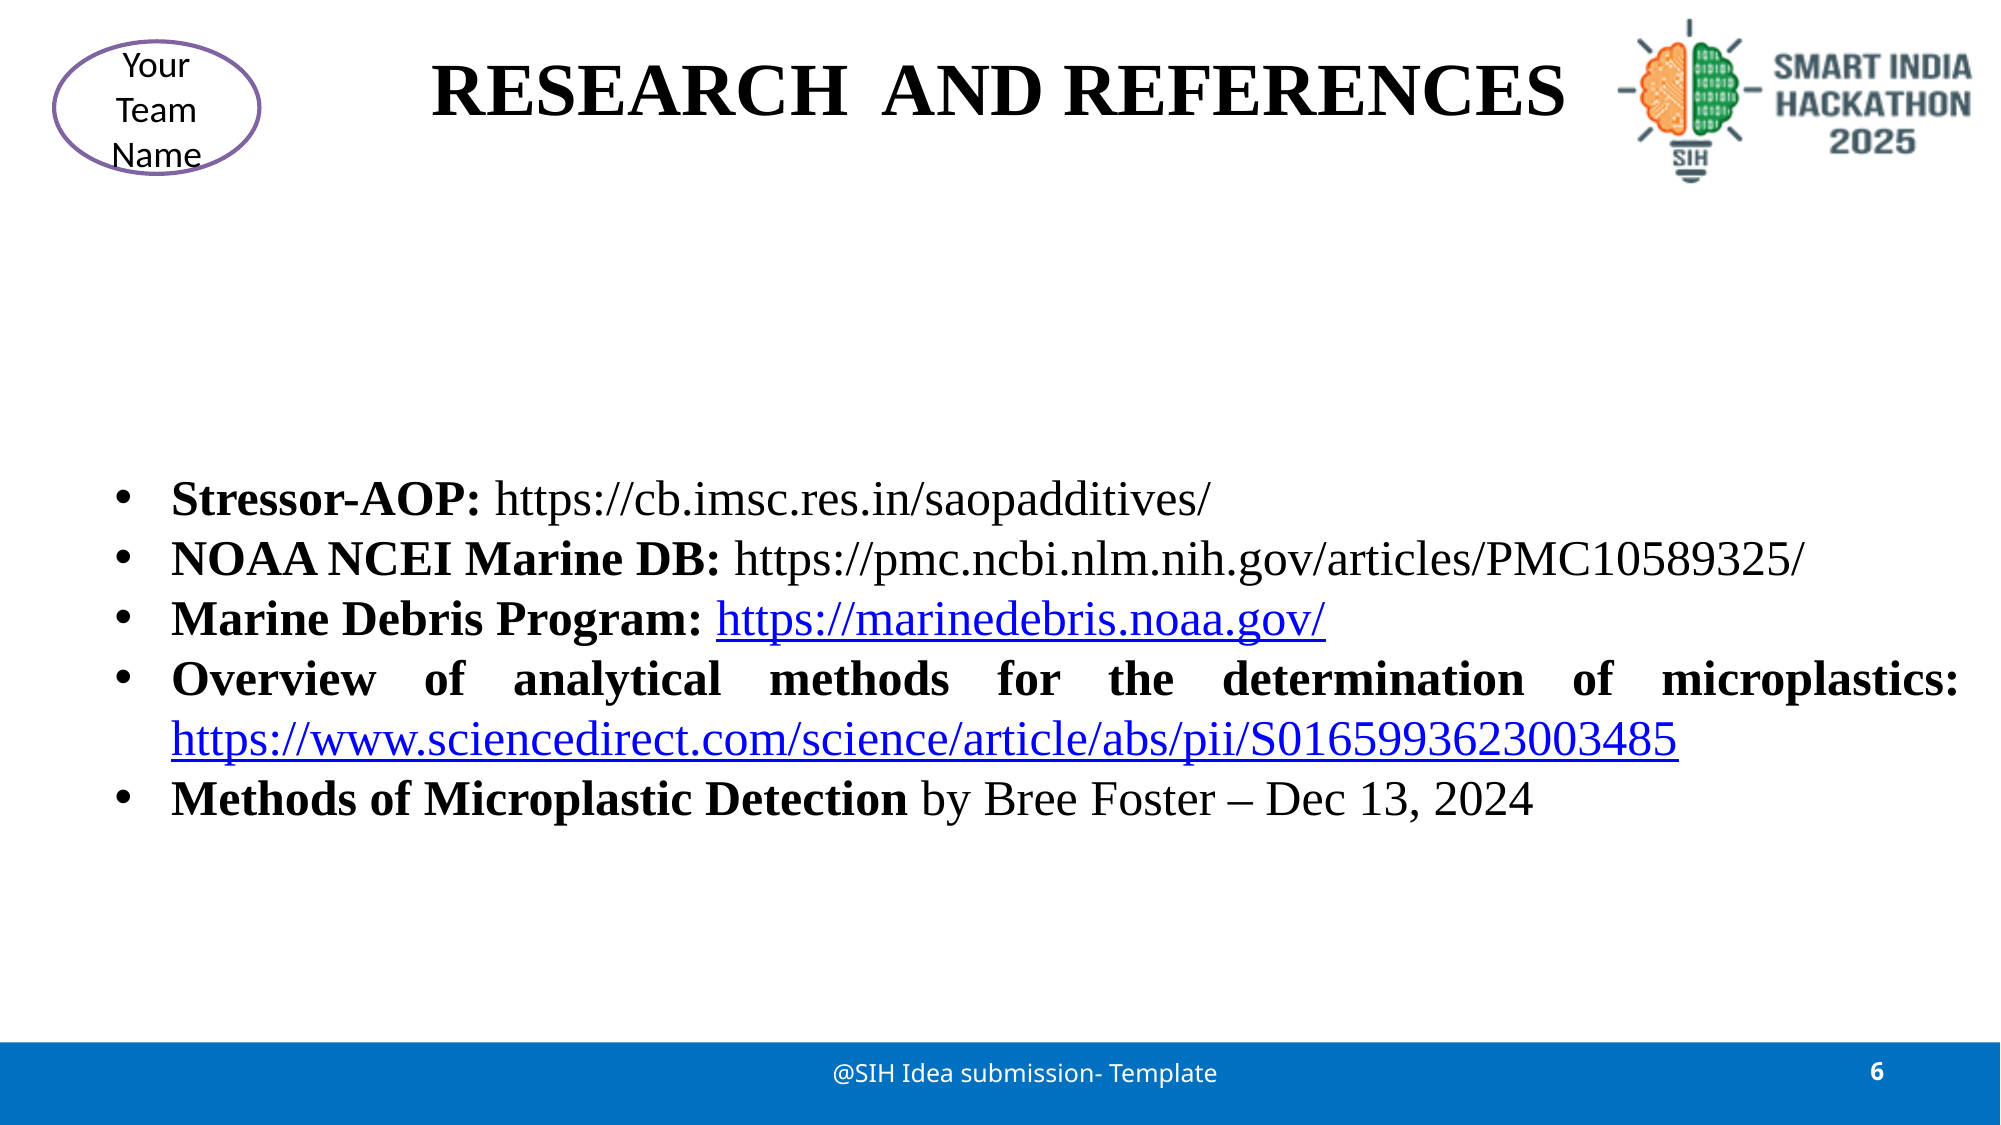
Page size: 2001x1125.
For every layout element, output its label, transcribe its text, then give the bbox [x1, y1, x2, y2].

footer @SIH Idea submission- Template [762, 1042, 1289, 1103]
slide_number 6 [1433, 1042, 1900, 1103]
picture [1614, 9, 1977, 194]
text_box Stressor-AOP: https://cb.imsc.res.in/saopadditives/ NOAA NCEI Marine DB: https://pmc.ncbi.nlm.nih.gov/articles/PMC10589325/ Marine Debris Program: https://marinedebris.noaa.gov/ Overview of analytical methods for the determination of microplastics: https://www.sciencedirect.com/science/article/abs/pii/S0165993623003485 Methods of Microplastic Detection by Bree Foster – Dec 13, 2024 [99, 458, 1977, 834]
title RESEARCH AND REFERENCES [99, 0, 1901, 180]
text_box Your Team Name [52, 39, 262, 176]
text_box [0, 1042, 2000, 1125]
